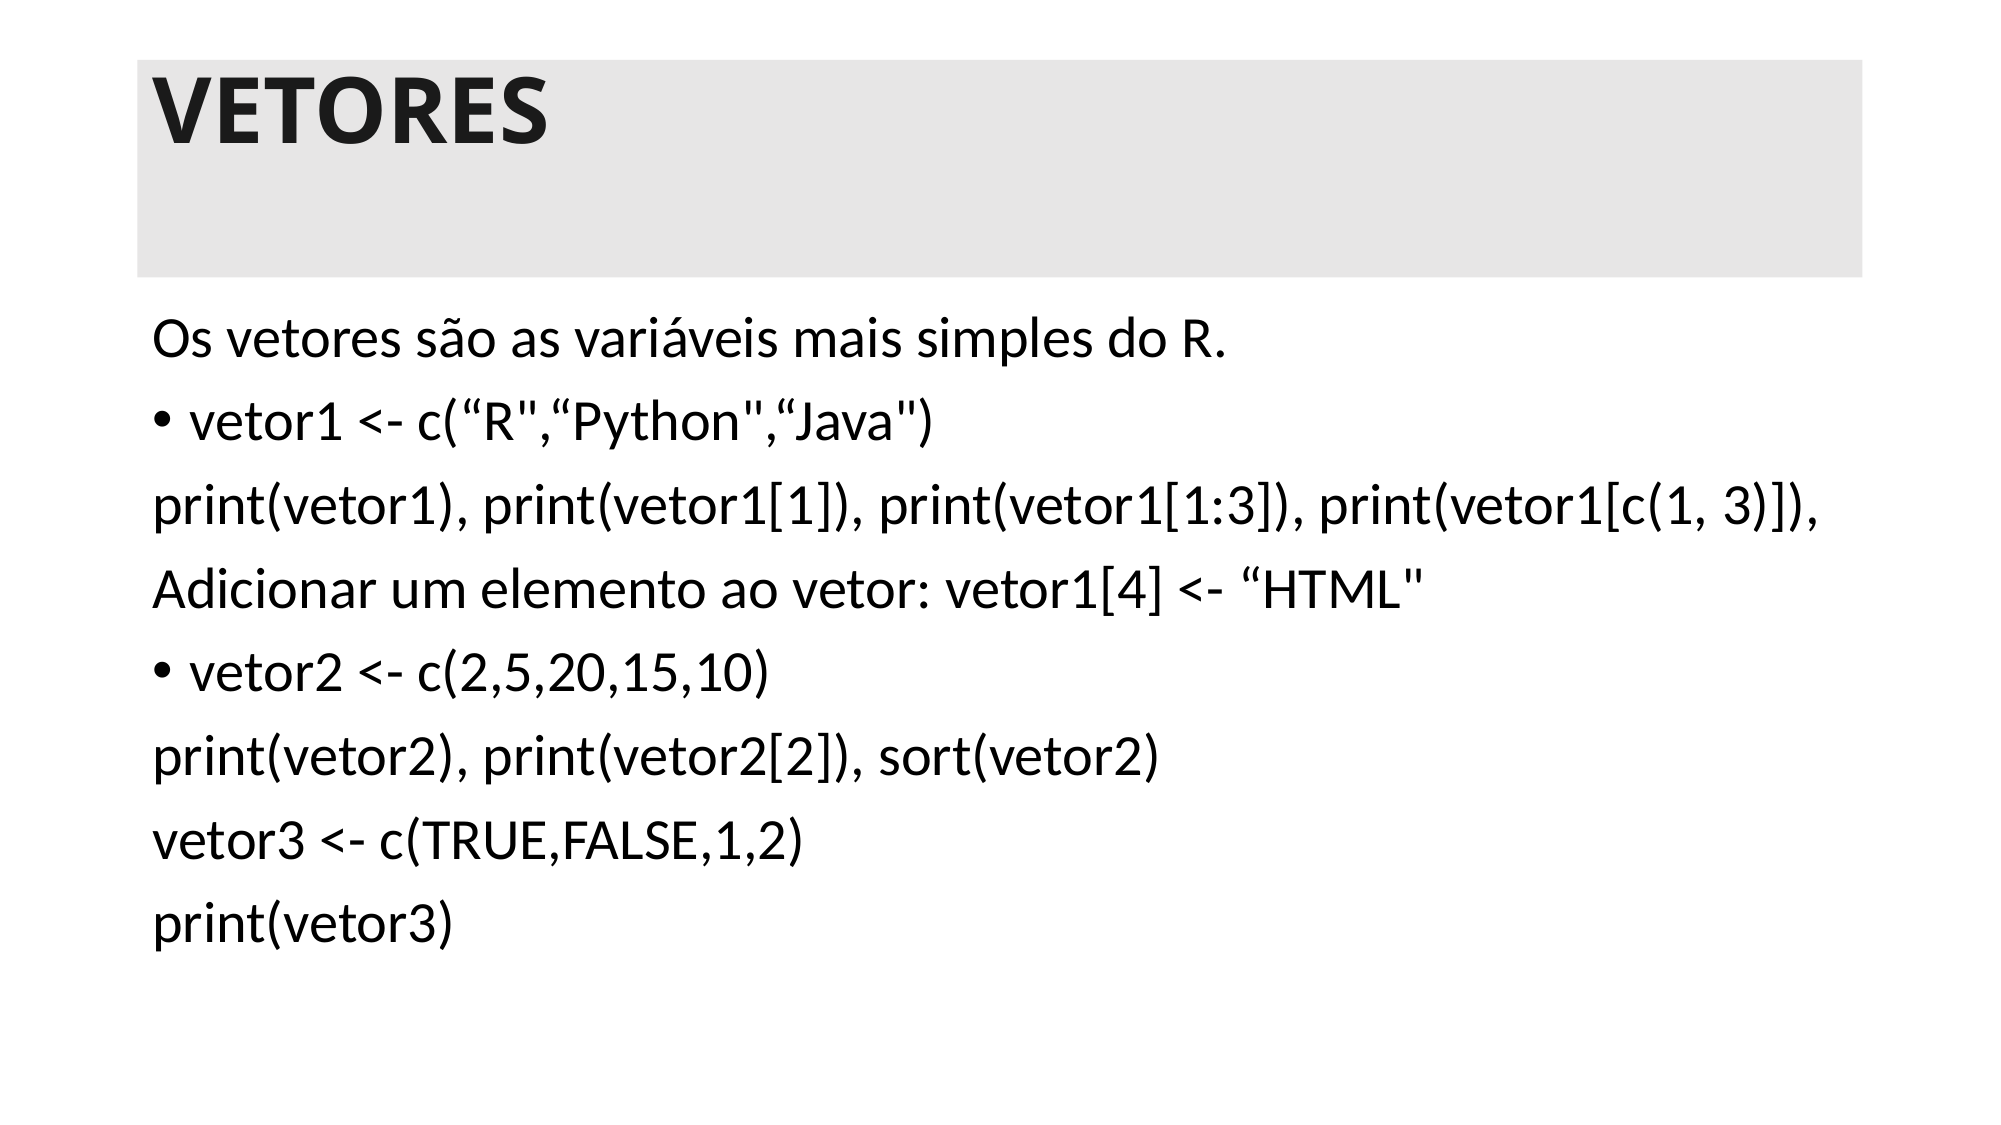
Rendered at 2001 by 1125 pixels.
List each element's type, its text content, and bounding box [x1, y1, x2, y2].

list Os vetores são as variáveis mais simples do R. vetor1 <- c(“R",“Python",“Java") print(vetor1), print(vetor1[1]), print(vetor1[1:3]), print(vetor1[c(1, 3)]), Adicionar um elemento ao vetor: vetor1[4] <- “HTML" vetor2 <- c(2,5,20,15,10) print(vetor2), print(vetor2[2]), sort(vetor2) vetor3 <- c(TRUE,FALSE,1,2) print(vetor3) [137, 299, 1863, 1014]
title VETORES [137, 59, 1863, 278]
